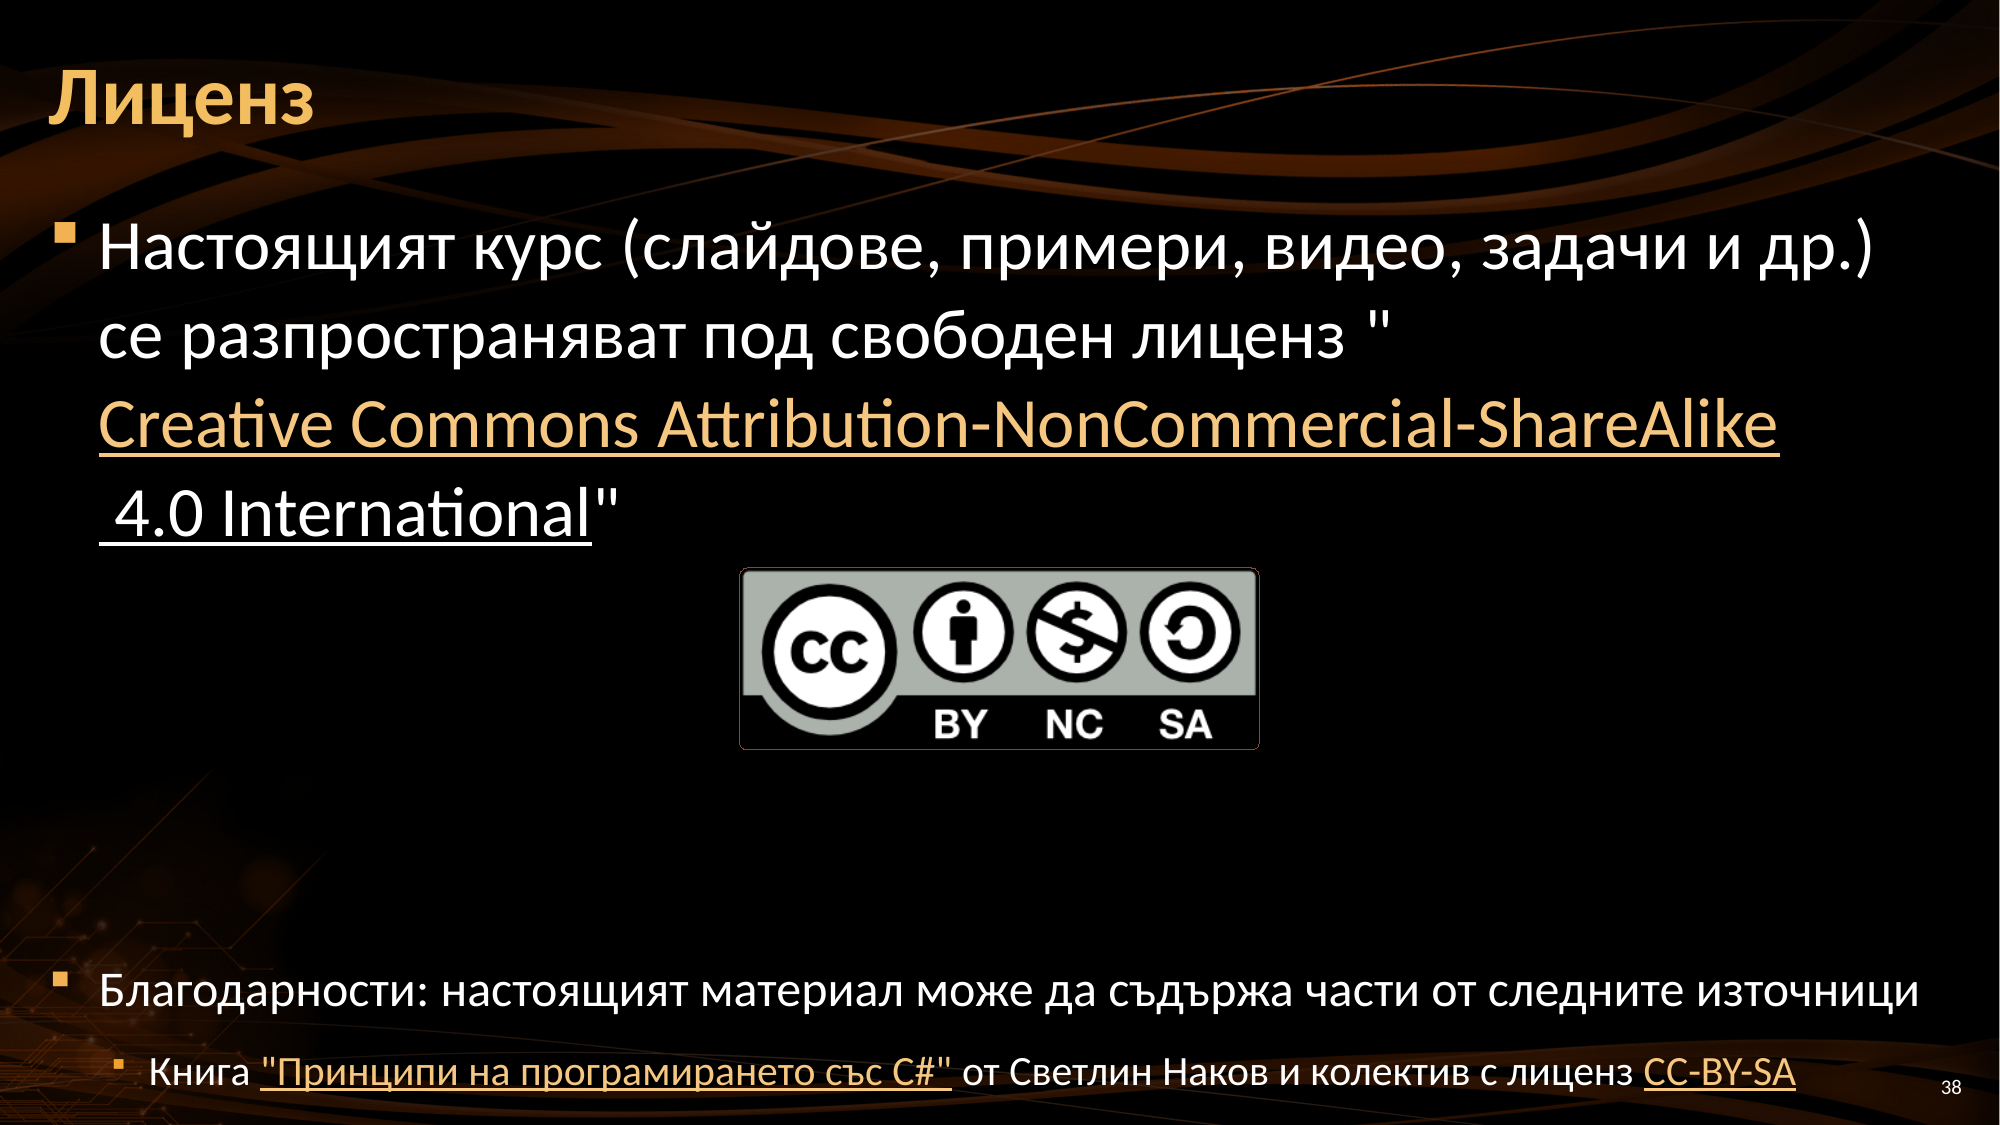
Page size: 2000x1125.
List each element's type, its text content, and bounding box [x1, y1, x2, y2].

picture [0, 0, 2000, 1125]
title Лиценз [30, 6, 1602, 189]
list Настоящият курс (слайдове, примери, видео, задачи и др.) се разпространяват под свободен лиценз "Creative Commons Attribution-NonCommercial-ShareAlike 4.0 International" Благодарности: настоящият материал може да съдържа части от следните източници Книга "Принципи на програмирането със C#" от Светлин Наков и колектив с лиценз CC-BY-SA [31, 188, 1968, 1103]
